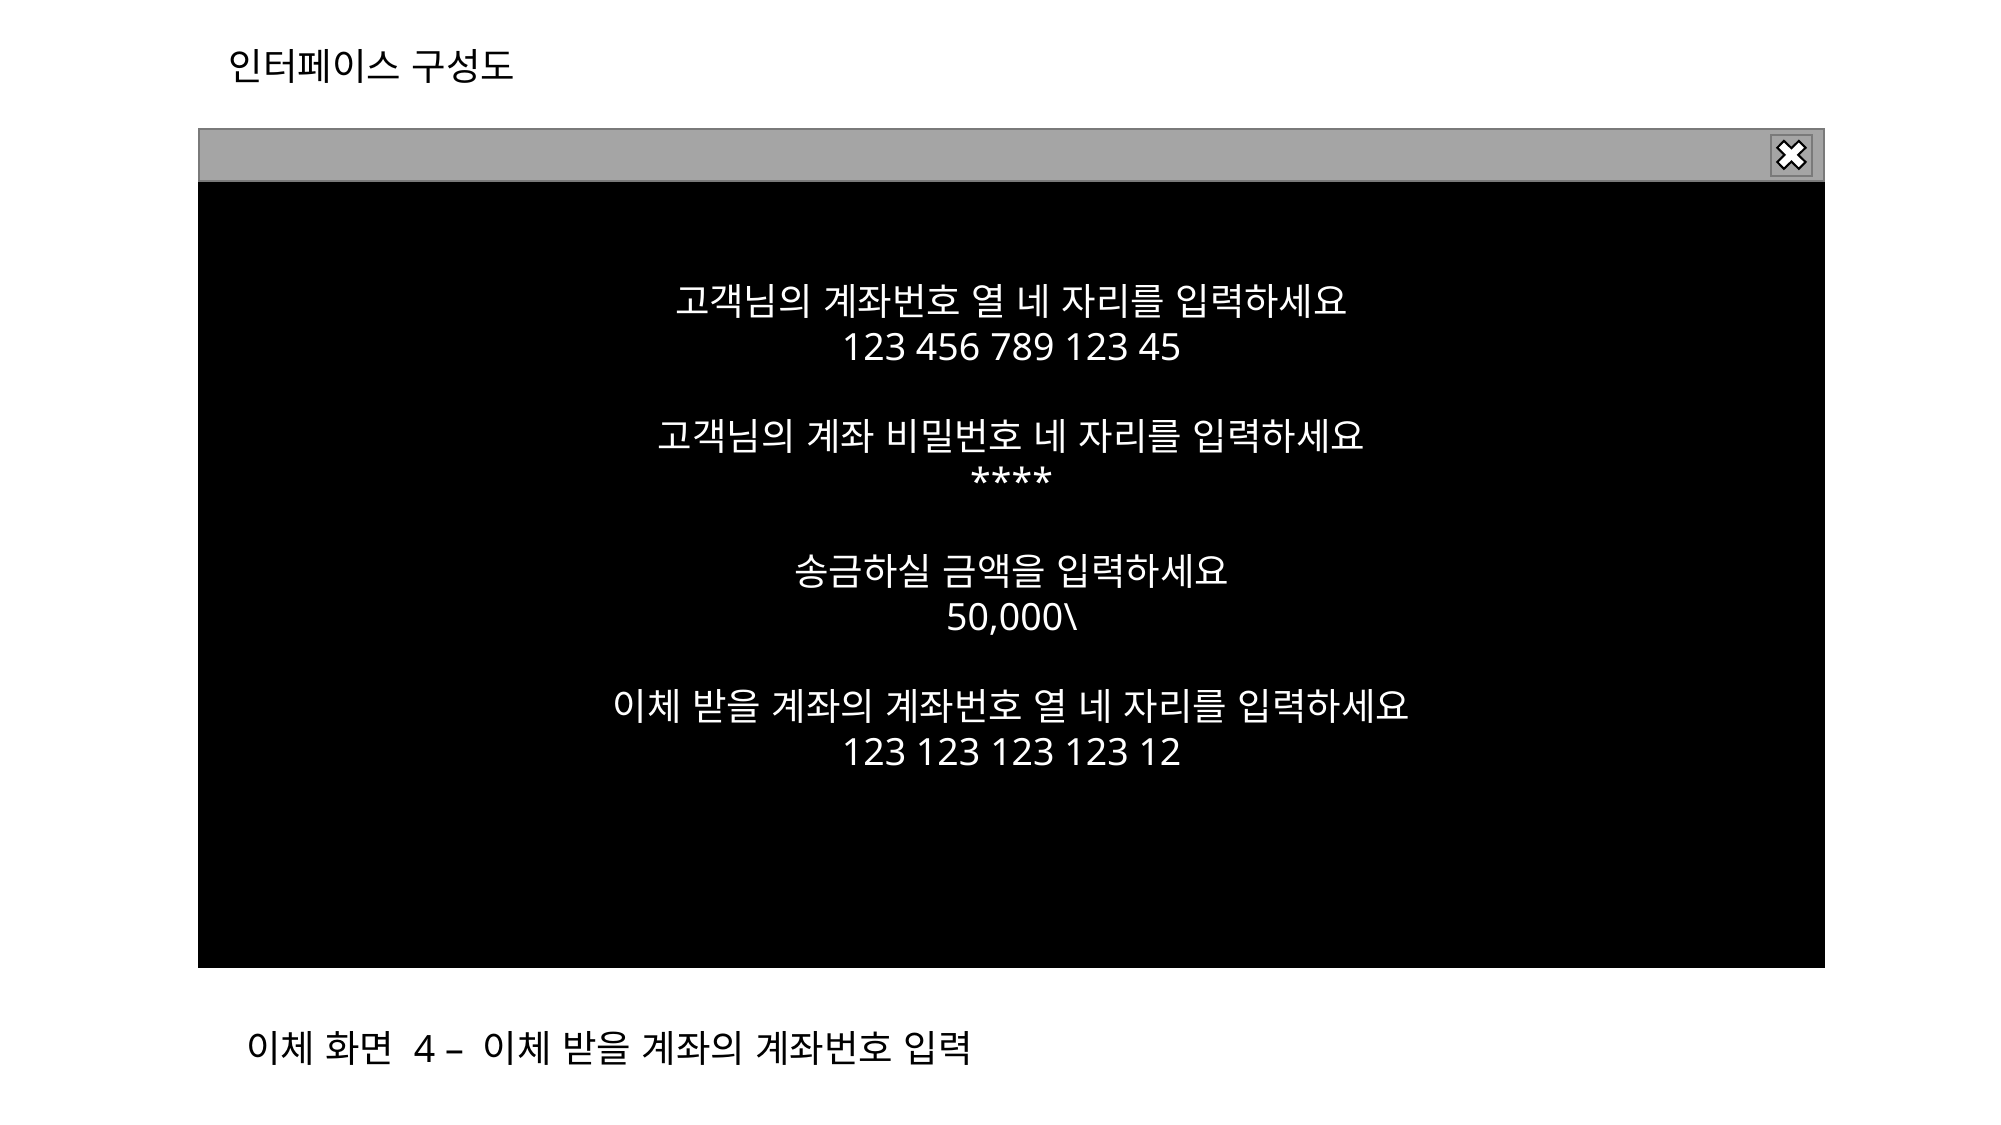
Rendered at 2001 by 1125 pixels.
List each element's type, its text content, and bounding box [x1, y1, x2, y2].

text_box 이체 화면 4 – 이체 받을 계좌의 계좌번호 입력 [231, 1017, 989, 1078]
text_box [199, 129, 1825, 967]
text_box 인터페이스 구성도 [214, 35, 531, 96]
